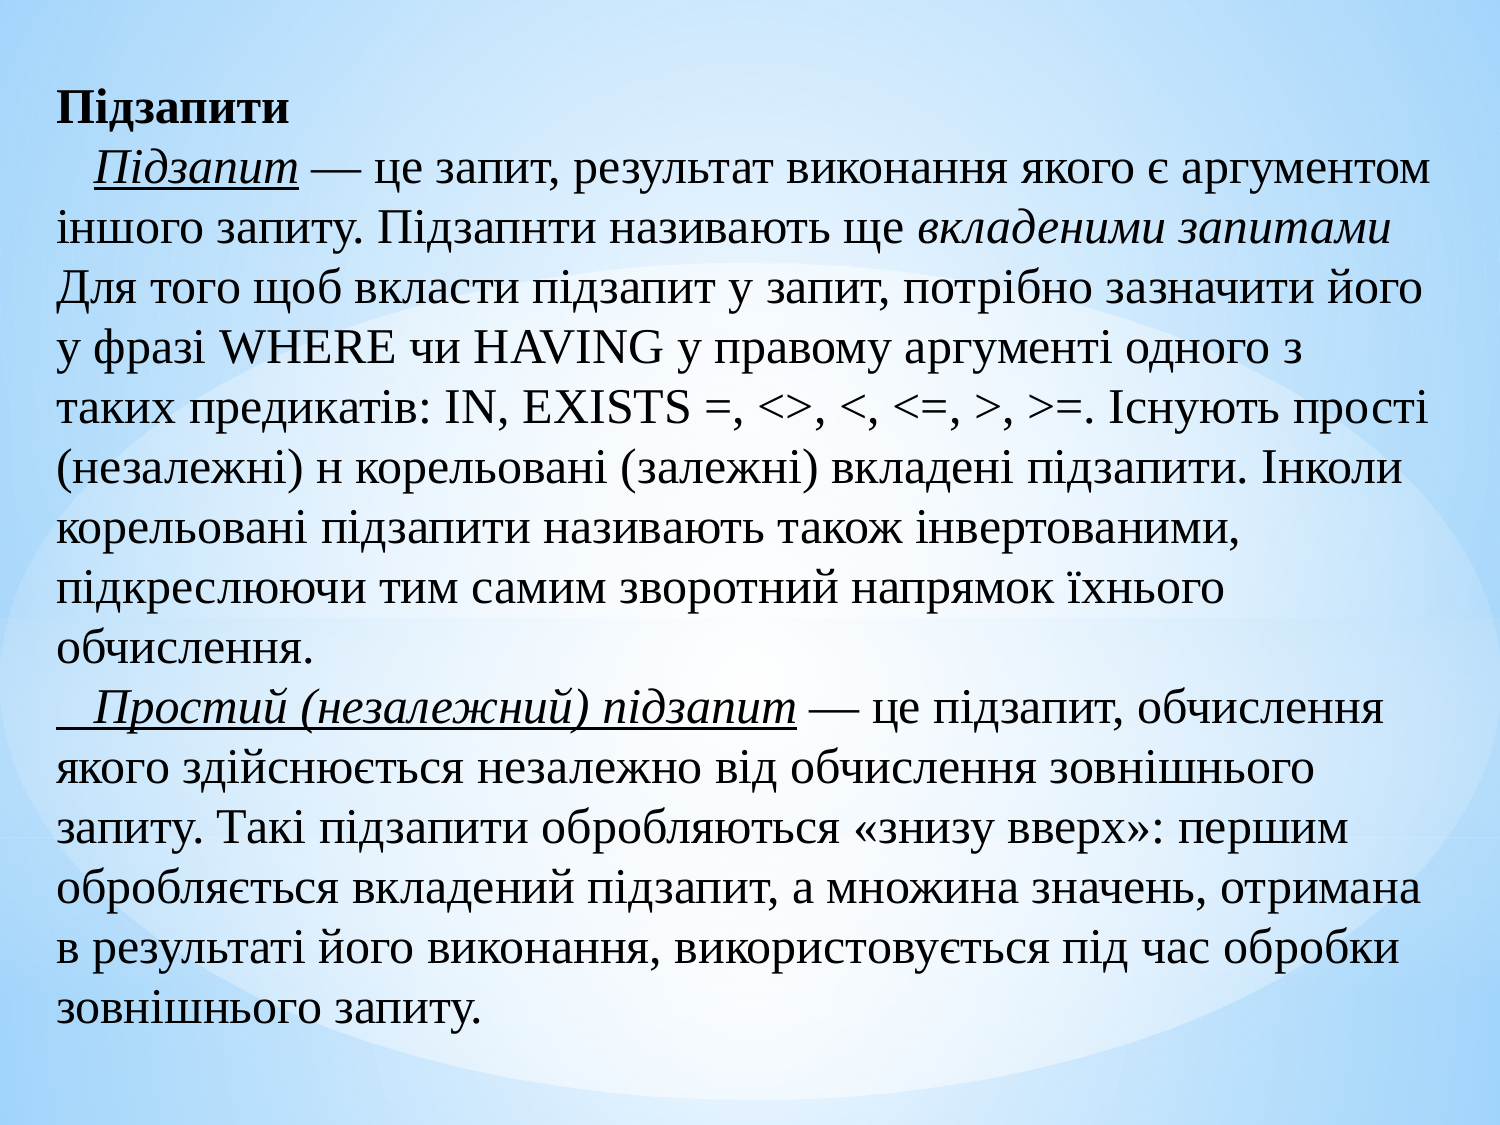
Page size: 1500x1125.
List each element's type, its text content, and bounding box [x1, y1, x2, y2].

text_box Підзапити Підзапит — це запит, результат виконання якого є аргументом іншого запиту. Підзапнти називають ще вкладеними запитами Для того щоб вкласти підзапит у запит, потрібно зазначити його у фразі WHERE чи HAVING у правому аргументі одного з таких предикатів: IN, EXISTS =, <>, <, <=, >, >=. Існують прості (незалежні) н корельовані (залежні) вкладені підзапити. Інколи корельовані підзапити називають також інвертованими, підкреслюючи тим самим зворотний напрямок їхнього обчислення. Простий (незалежний) підзапит — це підзапит, обчислення якого здійснюється незалежно від обчислення зовнішнього запиту. Такі підзапити обробляються «знизу вверх»: першим обробляється вкладений підзапит, а множина значень, отримана в результаті його виконання, використовується під час обробки зовнішнього запиту. [41, 66, 1447, 1042]
